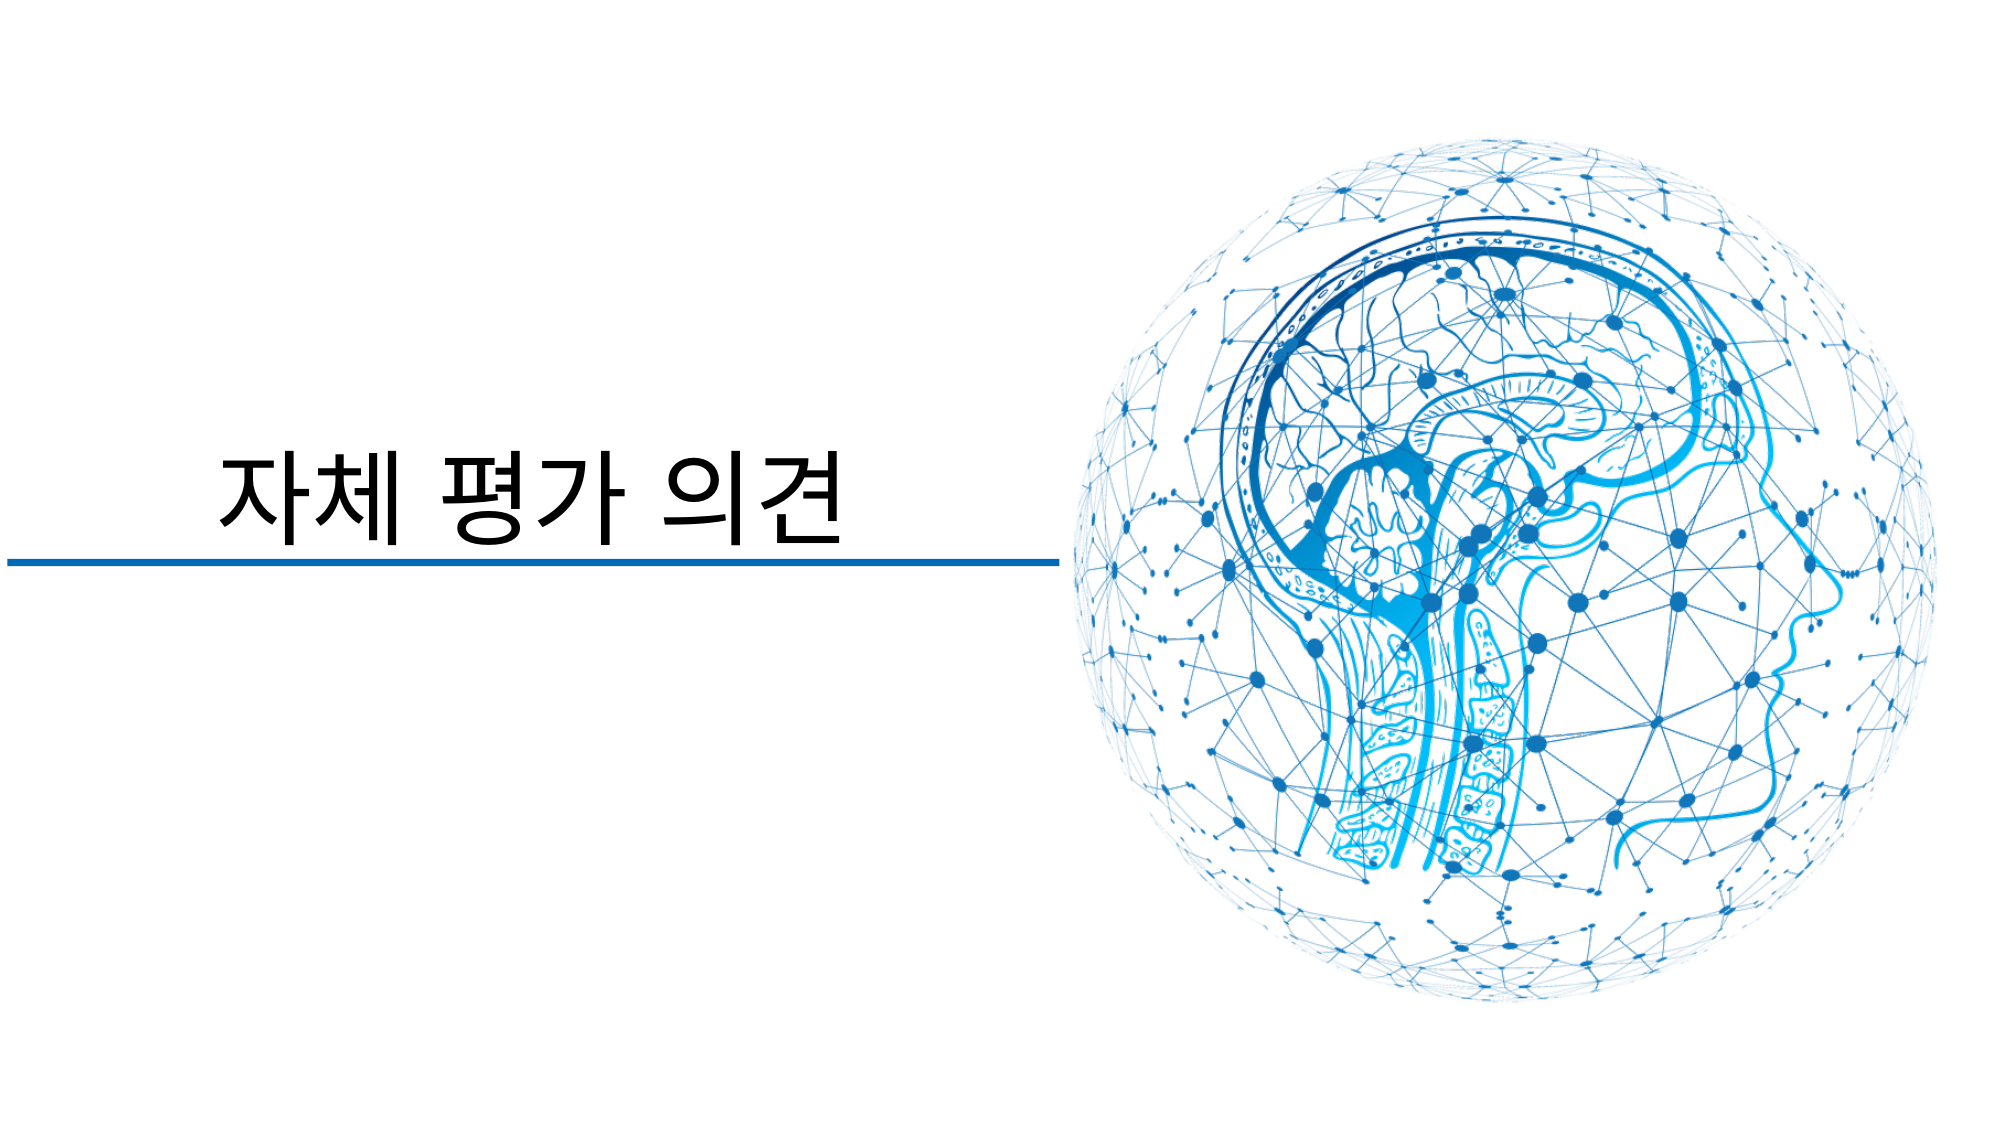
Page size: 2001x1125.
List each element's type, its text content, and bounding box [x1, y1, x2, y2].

text_box [6, 558, 976, 567]
picture [976, 73, 1962, 1092]
text_box 자체 평가 의견 [115, 436, 952, 551]
